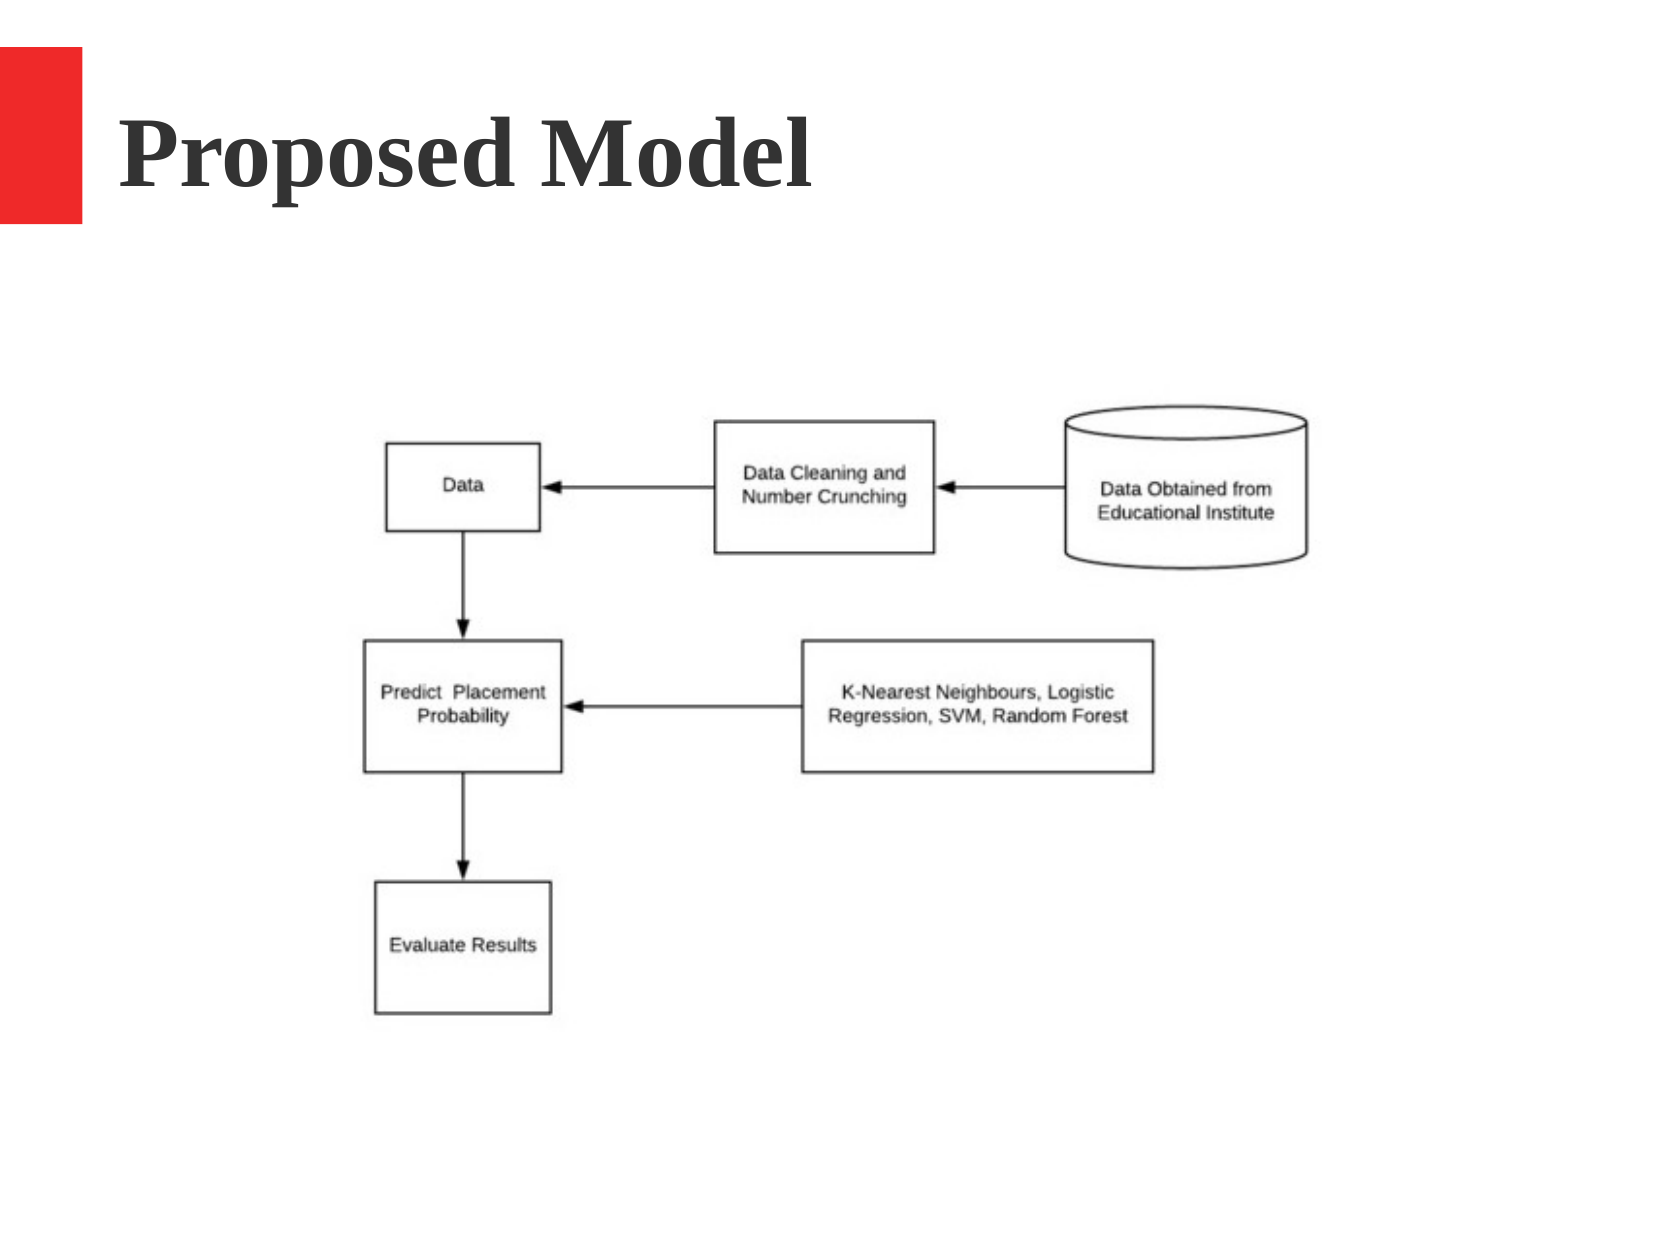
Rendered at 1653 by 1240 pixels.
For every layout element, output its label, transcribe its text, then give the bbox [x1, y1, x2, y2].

picture [297, 354, 1357, 1074]
text_box Proposed Model [118, 97, 1571, 209]
